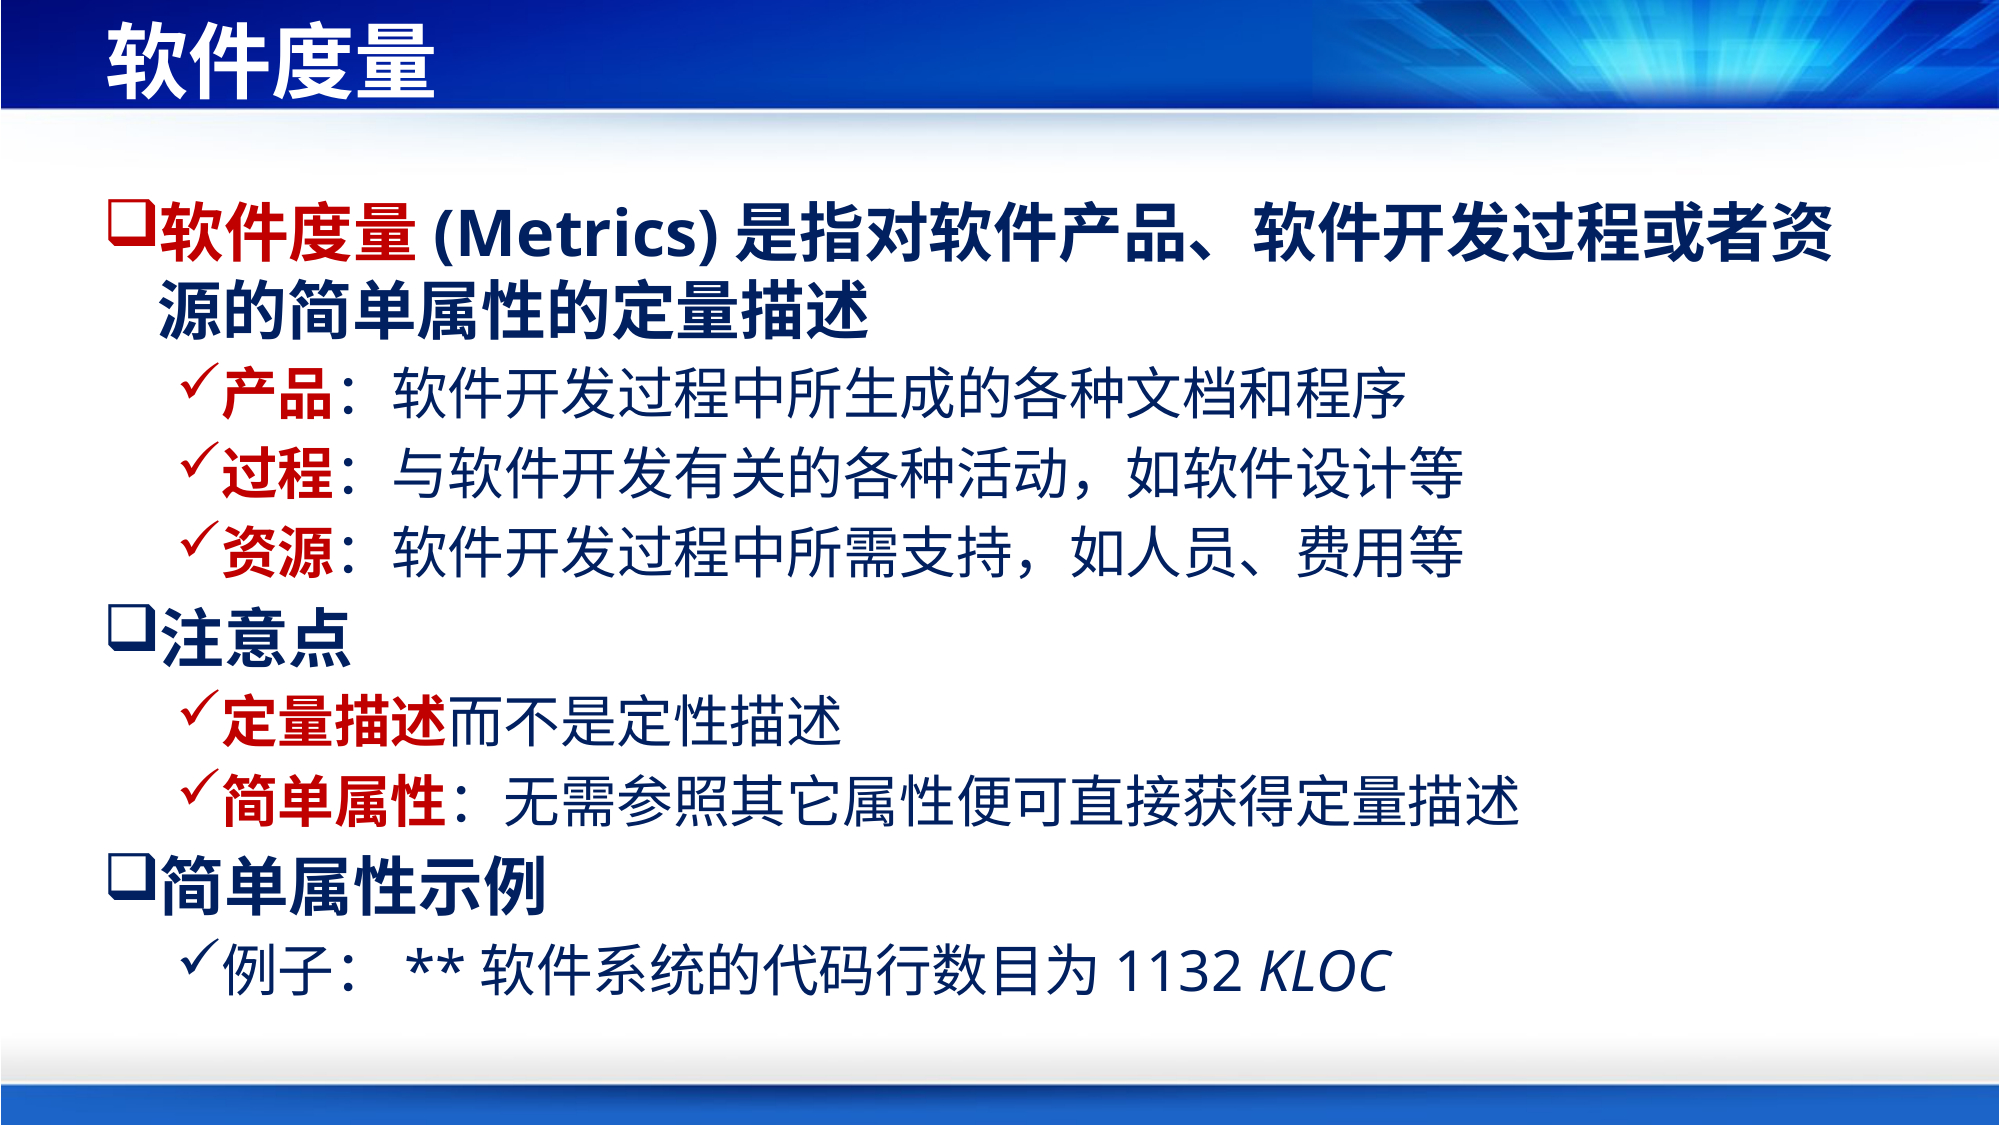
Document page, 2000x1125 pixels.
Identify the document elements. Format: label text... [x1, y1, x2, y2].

title 软件度量 [90, 1, 1880, 118]
picture [1, 0, 1999, 1125]
list 软件度量(Metrics)是指对软件产品、软件开发过程或者资源的简单属性的定量描述 产品：软件开发过程中所生成的各种文档和程序 过程：与软件开发有关的各种活动，如软件设计等 资源：软件开发过程中所需支持，如人员、费用等 注意点 定量描述而不是定性描述 简单属性：无需参照其它属性便可直接获得定量描述 简单属性示例 例子：**软件系统的代码行数目为1132 KLOC [88, 184, 1880, 1012]
